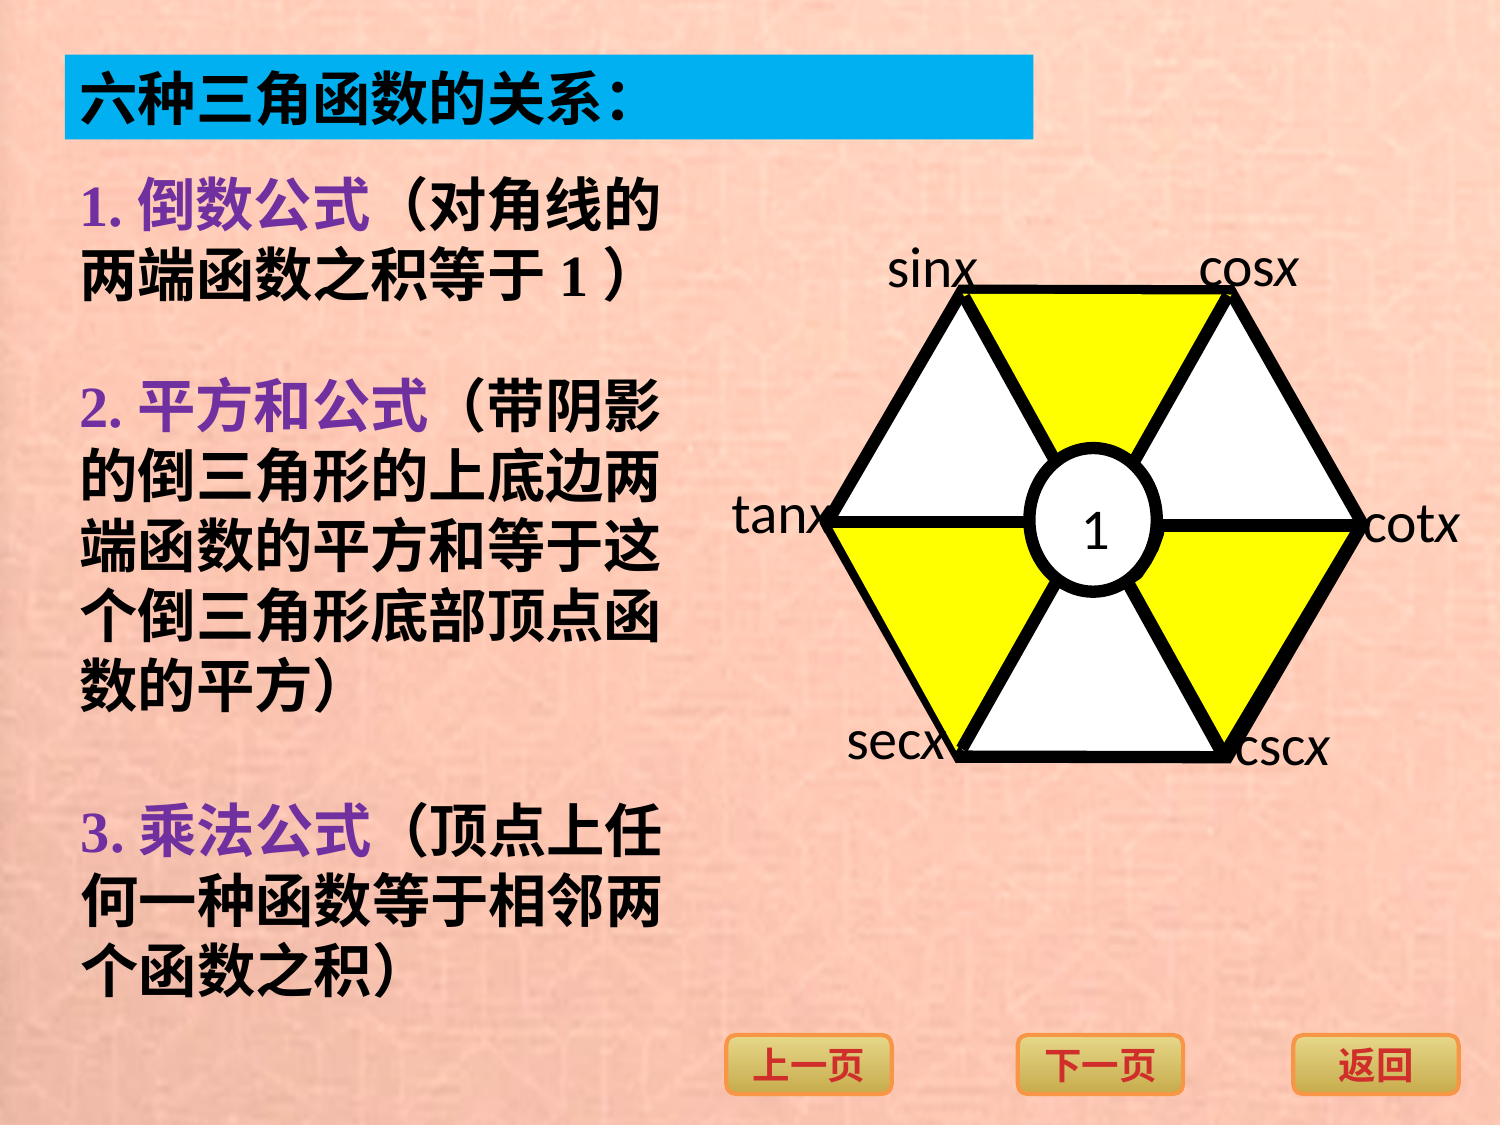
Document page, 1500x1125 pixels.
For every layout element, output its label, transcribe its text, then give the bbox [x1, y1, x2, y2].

text_box 六种三角函数的关系： [64, 54, 1034, 140]
picture [0, 0, 1500, 1125]
text_box 2.平方和公式（带阴影的倒三角形的上底边两端函数的平方和等于这个倒三角形底部顶点函数的平方） [64, 361, 726, 727]
text_box 3.乘法公式（顶点上任何一种函数等于相邻两个函数之积） [66, 786, 732, 1012]
text_box 1.倒数公式（对角线的两端函数之积等于1） [64, 160, 680, 316]
